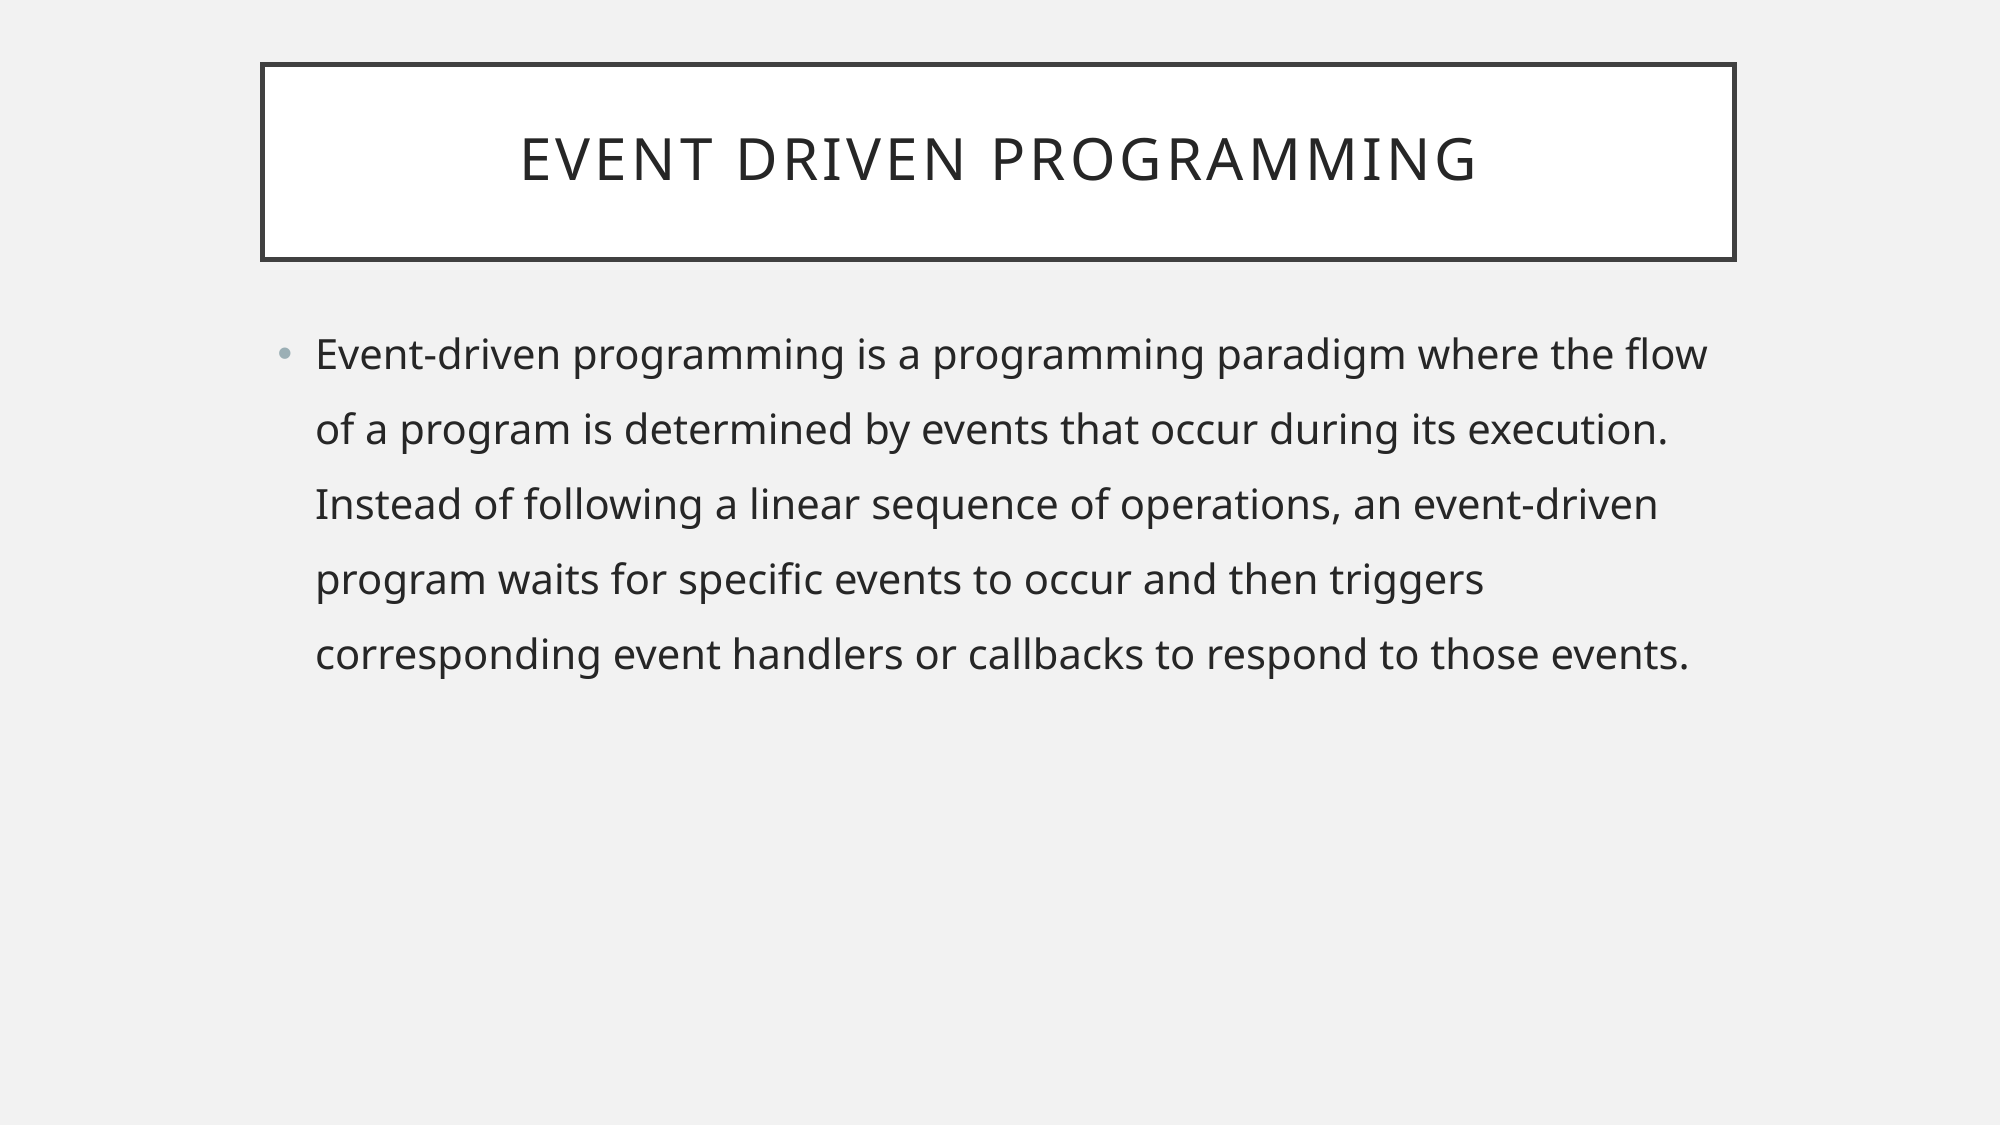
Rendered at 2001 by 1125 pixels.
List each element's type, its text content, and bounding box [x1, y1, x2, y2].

list Event-driven programming is a programming paradigm where the flow of a program is determined by events that occur during its execution. Instead of following a linear sequence of operations, an event-driven program waits for specific events to occur and then triggers corresponding event handlers or callbacks to respond to those events. [262, 295, 1735, 942]
title Event driven programming [260, 62, 1737, 262]
